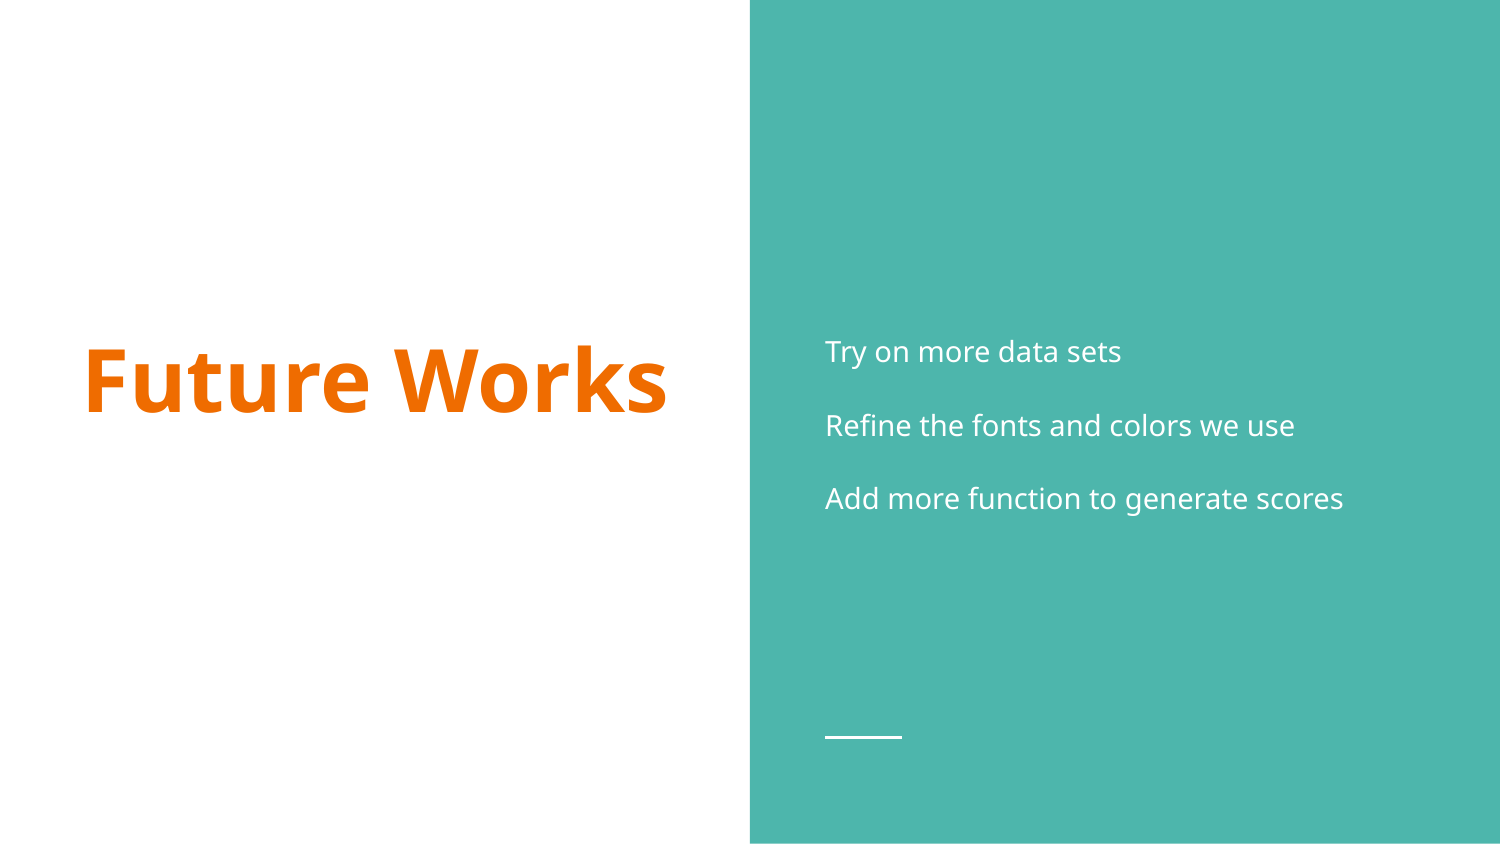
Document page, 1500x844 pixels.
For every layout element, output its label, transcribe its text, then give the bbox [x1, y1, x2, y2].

list Try on more data sets Refine the fonts and colors we use Add more function to generate scores [810, 118, 1440, 725]
title Future Works [43, 170, 708, 446]
